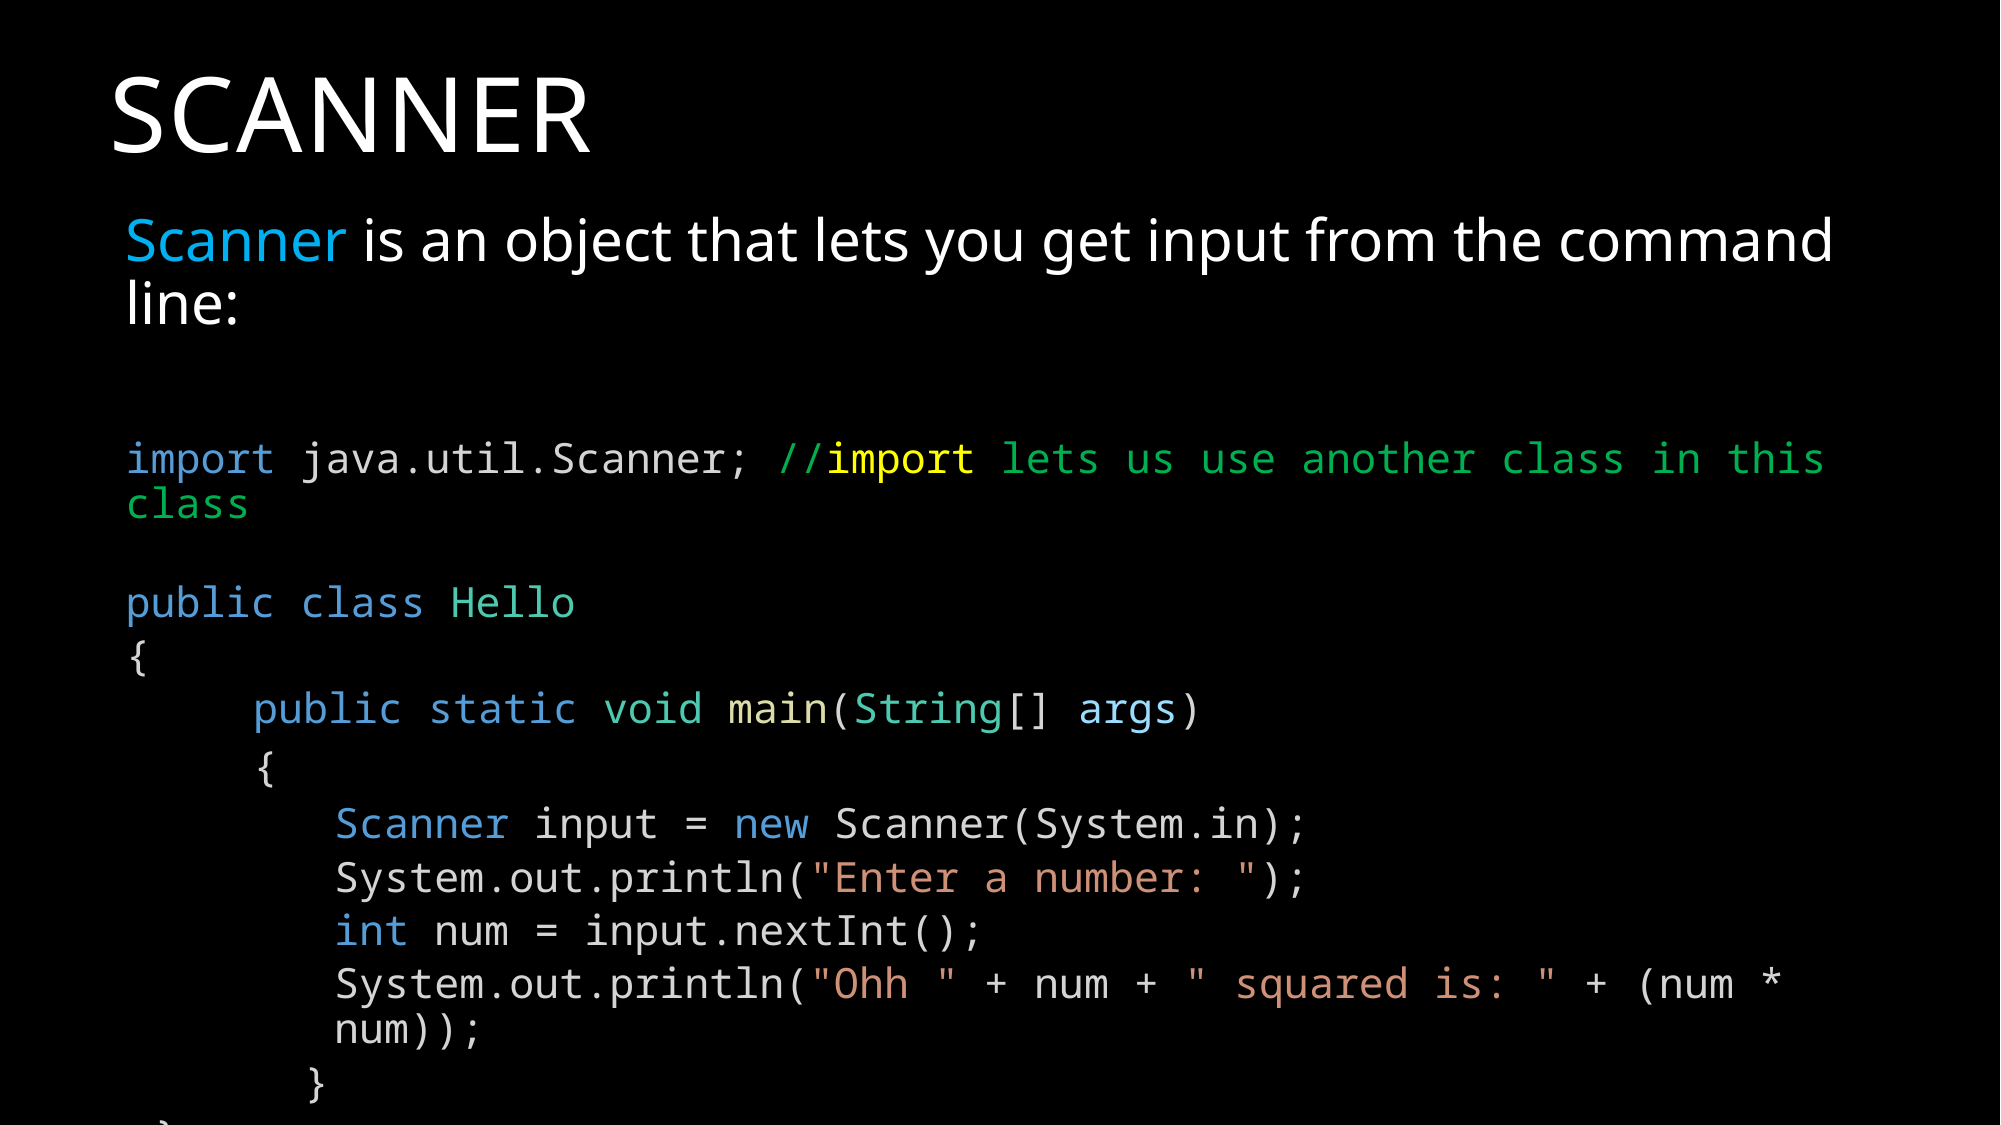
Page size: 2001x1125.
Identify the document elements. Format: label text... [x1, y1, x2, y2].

title SCANNER [94, 0, 1690, 246]
list Scanner is an object that lets you get input from the command line: import java.util.Scanner; //import lets us use another class in this class public class Hello { public static void main(String[] args) { Scanner input = new Scanner(System.in); System.out.println("Enter a number: "); int num = input.nextInt(); System.out.println("Ohh " + num + " squared is: " + (num * num)); } } [118, 203, 1963, 1035]
